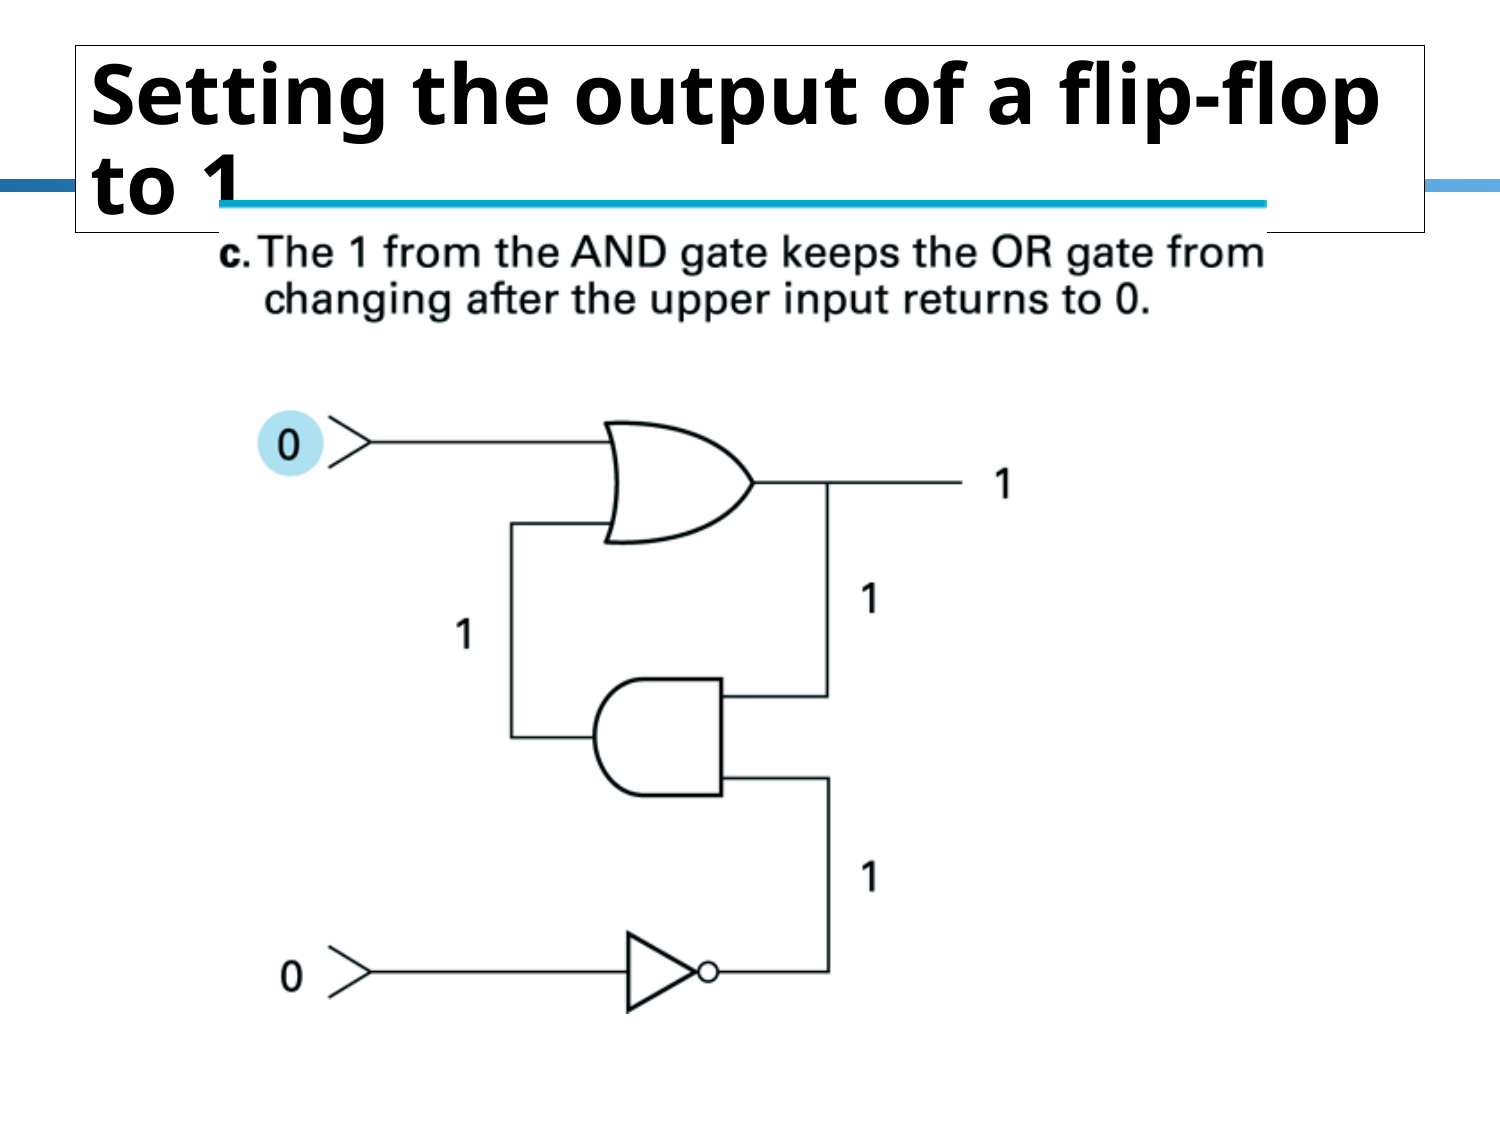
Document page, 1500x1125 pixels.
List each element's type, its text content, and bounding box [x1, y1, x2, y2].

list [219, 200, 1267, 1014]
title Setting the output of a flip-flop to 1 [75, 45, 1425, 233]
